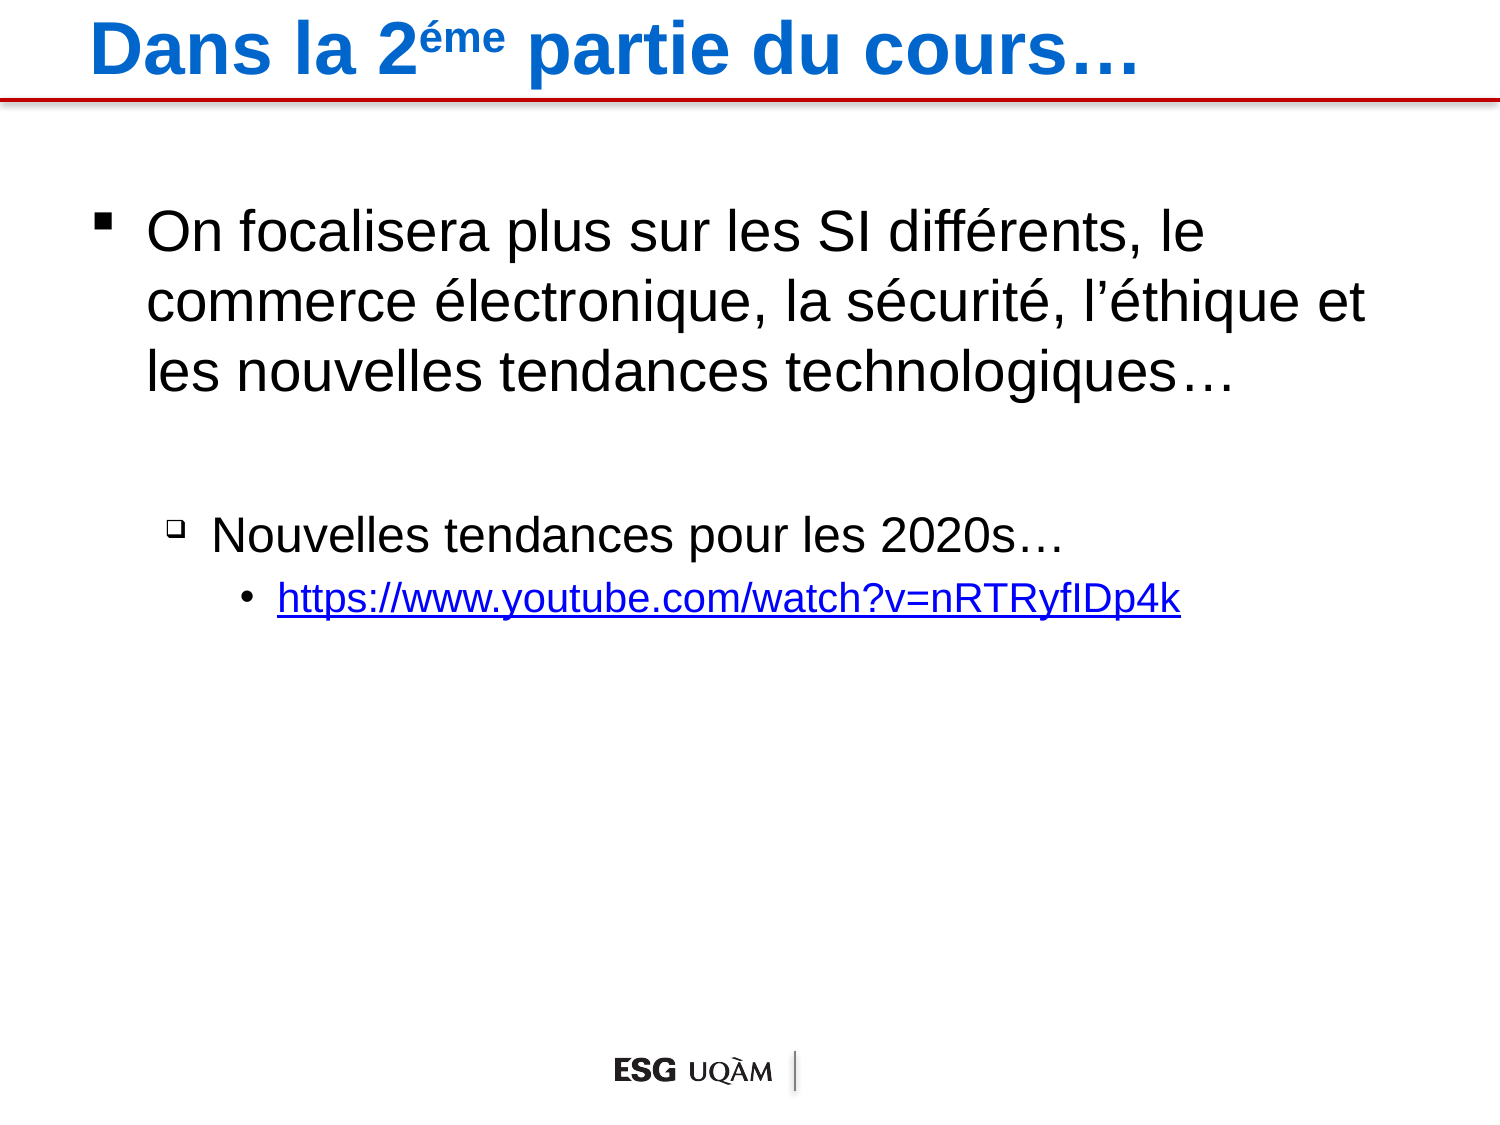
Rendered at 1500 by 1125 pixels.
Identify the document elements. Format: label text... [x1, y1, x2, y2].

title Dans la 2éme partie du cours… [75, 0, 1425, 83]
list On focalisera plus sur les SI différents, le commerce électronique, la sécurité, l’éthique et les nouvelles tendances technologiques… Nouvelles tendances pour les 2020s… https://www.youtube.com/watch?v=nRTRyfIDp4k [75, 186, 1425, 964]
picture [615, 1057, 772, 1085]
